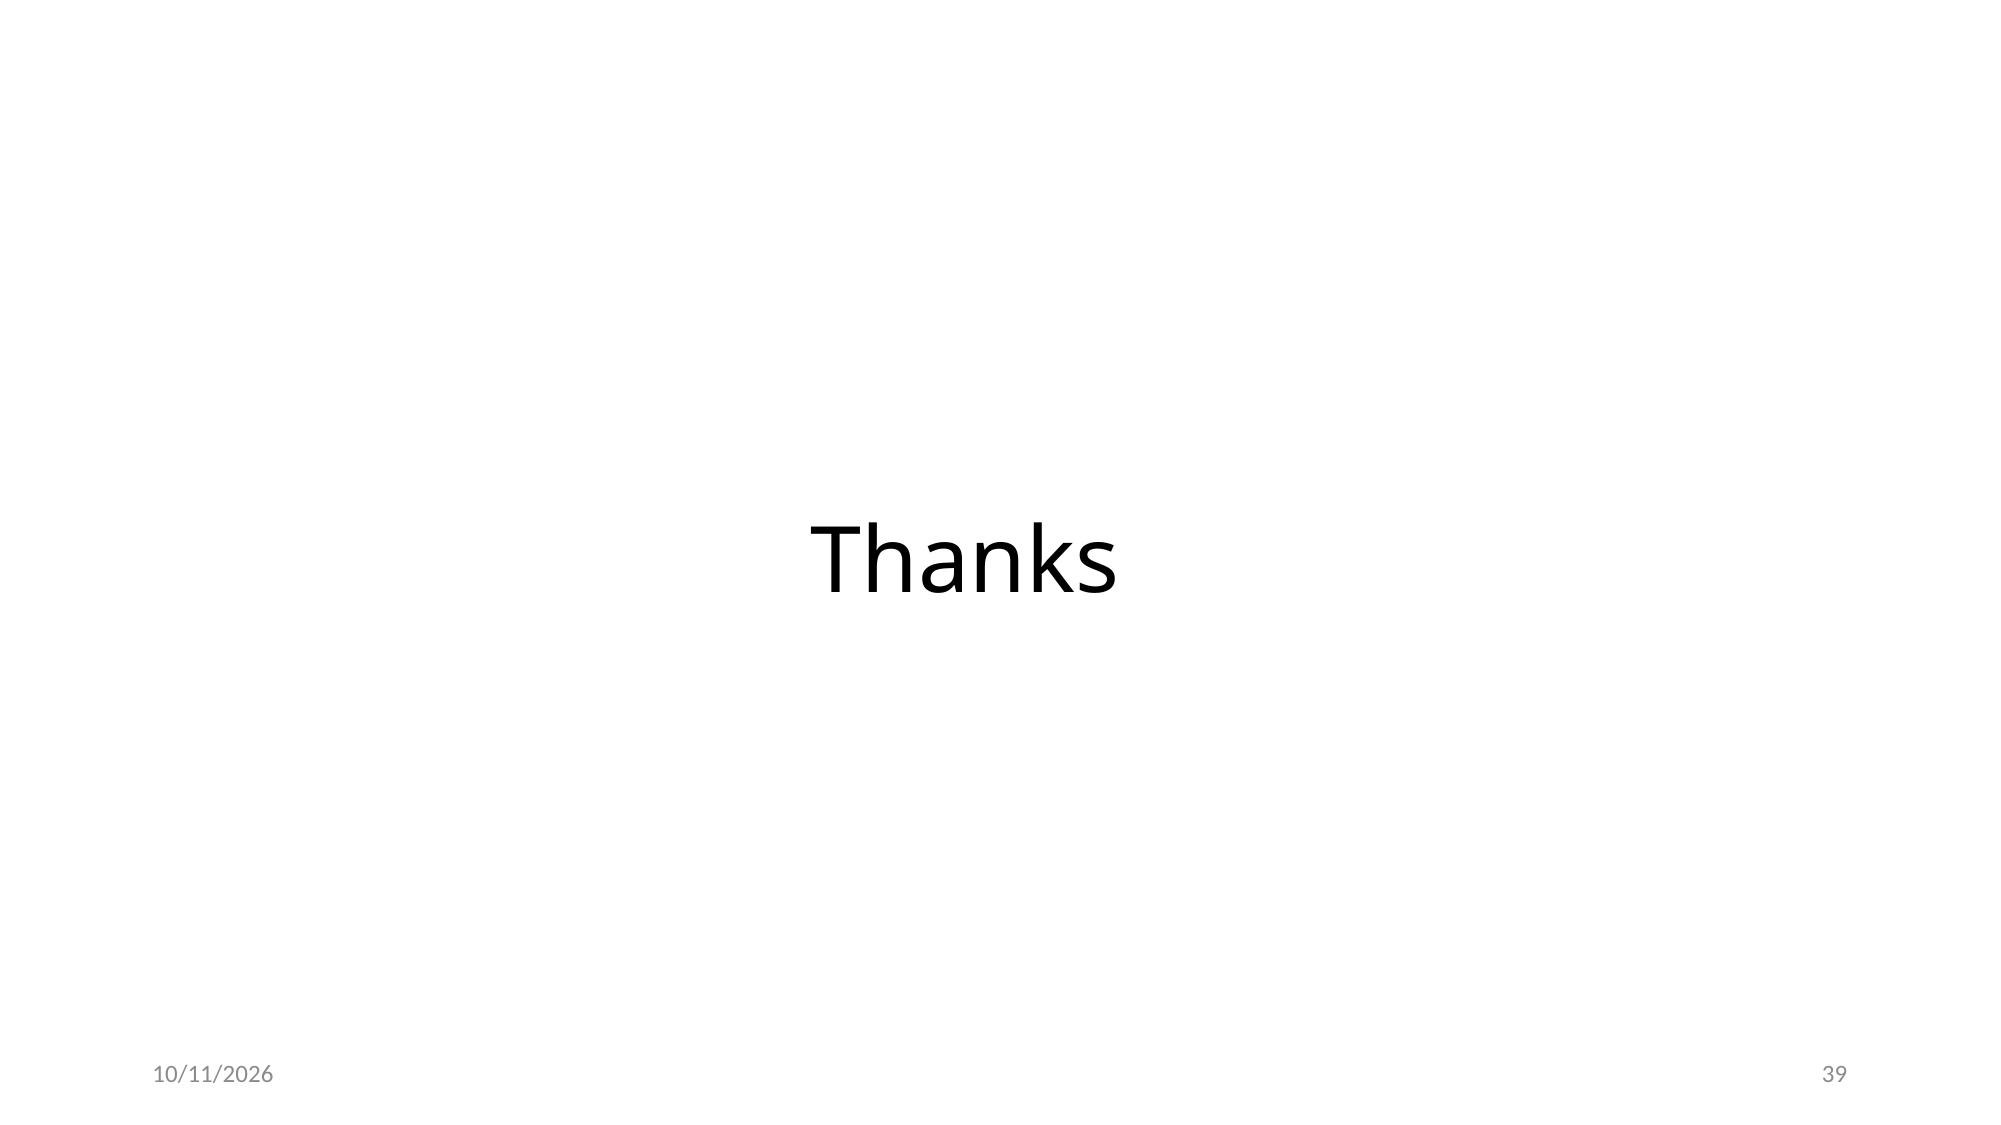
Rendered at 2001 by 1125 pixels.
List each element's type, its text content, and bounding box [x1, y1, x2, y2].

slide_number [137, 1042, 588, 1103]
slide_number 39 [1412, 1042, 1863, 1103]
title Thanks [795, 453, 2000, 672]
